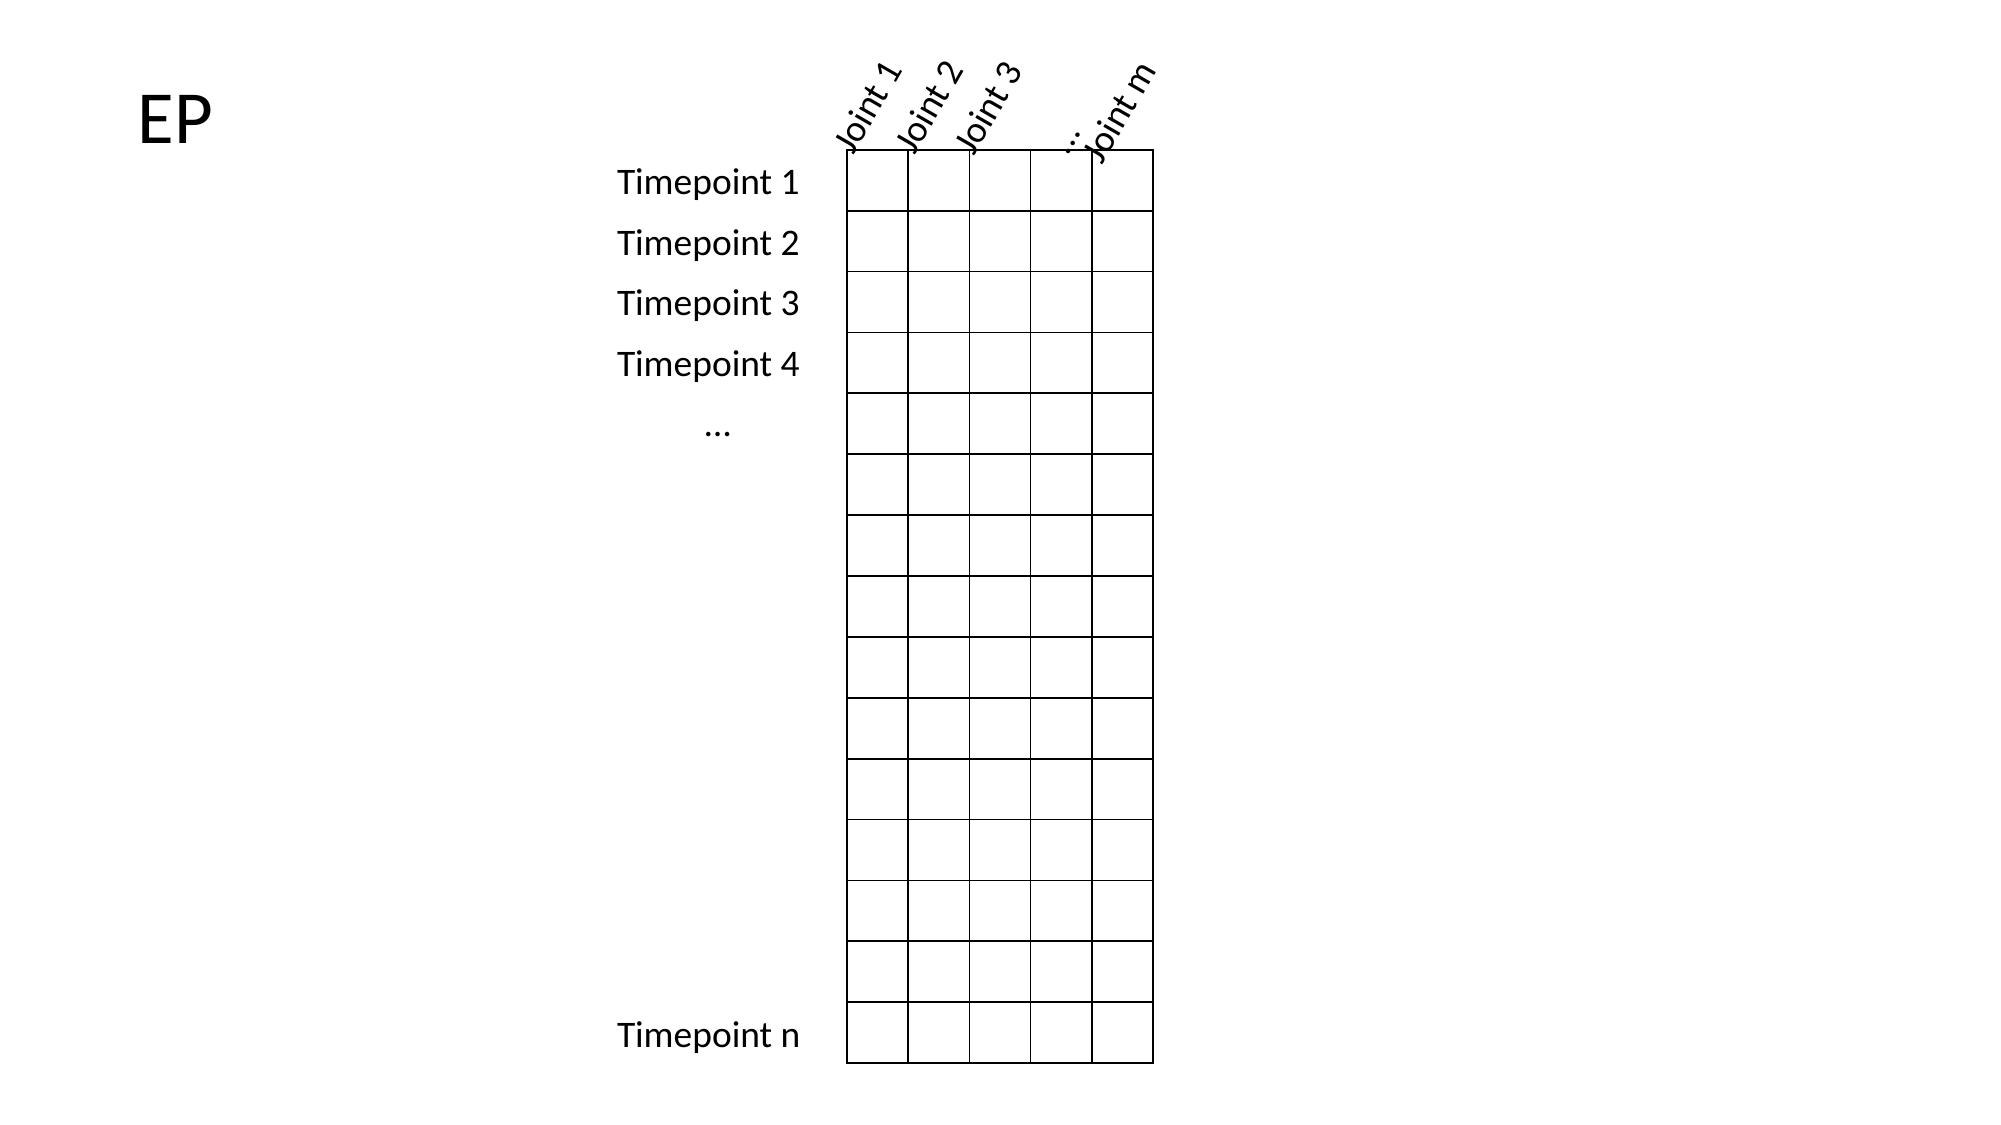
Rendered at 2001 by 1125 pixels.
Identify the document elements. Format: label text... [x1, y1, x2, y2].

table_cell [848, 516, 907, 575]
text_box … [1045, 52, 1184, 113]
table_cell [1031, 1003, 1091, 1062]
table_cell [1031, 699, 1091, 758]
table_cell [848, 394, 907, 453]
table_cell [848, 577, 907, 636]
table_cell [1093, 212, 1152, 271]
table_cell [1093, 577, 1152, 636]
table_cell [909, 394, 969, 453]
table_cell [1031, 760, 1091, 819]
table_cell [909, 942, 969, 1001]
table_cell [1031, 881, 1091, 940]
text_box EP [81, 61, 269, 167]
table_cell [848, 760, 907, 819]
table_cell [970, 942, 1030, 1001]
table_cell [970, 212, 1030, 271]
table_cell [1031, 212, 1091, 271]
table_cell [1031, 942, 1091, 1001]
table_cell [970, 577, 1030, 636]
table_cell [970, 1003, 1030, 1062]
table_cell [909, 333, 969, 392]
table_cell [848, 638, 907, 697]
table_cell [848, 455, 907, 514]
text_box Timepoint n [602, 1002, 832, 1063]
table_cell [1093, 638, 1152, 697]
table_cell [1093, 699, 1152, 758]
table_header [970, 151, 1030, 210]
table_cell [1093, 820, 1152, 880]
table_cell [1031, 516, 1091, 575]
text_box Joint 2 [892, 52, 1030, 113]
text_box … [689, 392, 744, 452]
table_cell [970, 272, 1030, 332]
table_header [1031, 151, 1091, 210]
table_cell [909, 516, 969, 575]
table_cell [909, 638, 969, 697]
table_cell [909, 699, 969, 758]
table_header [1093, 151, 1152, 210]
table_cell [909, 820, 969, 880]
table_cell [848, 942, 907, 1001]
table_cell [1031, 638, 1091, 697]
table_cell [1031, 820, 1091, 880]
table_cell [970, 516, 1030, 575]
table_cell [909, 212, 969, 271]
table_cell [1093, 272, 1152, 332]
table_cell [1093, 881, 1152, 940]
table_cell [848, 212, 907, 271]
text_box Joint m [1074, 53, 1233, 114]
table_cell [970, 455, 1030, 514]
table_header [909, 151, 969, 210]
table_cell [1093, 760, 1152, 819]
table_cell [970, 881, 1030, 940]
table_cell [970, 820, 1030, 880]
table_cell [1093, 455, 1152, 514]
table_cell [1031, 272, 1091, 332]
table_cell [909, 881, 969, 940]
table_cell [848, 272, 907, 332]
table_cell [1093, 394, 1152, 453]
table_cell [1093, 1003, 1152, 1062]
table_cell [970, 394, 1030, 453]
table_cell [970, 333, 1030, 392]
table_cell [848, 333, 907, 392]
table_cell [1031, 577, 1091, 636]
table_cell [1031, 394, 1091, 453]
table_cell [909, 272, 969, 332]
text_box Timepoint 2 [602, 210, 832, 270]
table_cell [1093, 942, 1152, 1001]
text_box Timepoint 3 [602, 270, 832, 331]
table_cell [848, 881, 907, 940]
table_cell [1031, 455, 1091, 514]
table_cell [909, 1003, 969, 1062]
table_cell [909, 455, 969, 514]
text_box Timepoint 1 [602, 149, 832, 210]
table_cell [970, 699, 1030, 758]
table_cell [848, 820, 907, 880]
table_header [848, 151, 907, 210]
table_cell [848, 1003, 907, 1062]
table_cell [1031, 333, 1091, 392]
table_cell [1093, 333, 1152, 392]
table_cell [970, 760, 1030, 819]
text_box Timepoint 4 [602, 331, 832, 392]
table_cell [1093, 516, 1152, 575]
table_cell [909, 760, 969, 819]
table_cell [970, 638, 1030, 697]
table_cell [909, 577, 969, 636]
text_box Joint 3 [951, 53, 1074, 114]
table_cell [848, 699, 907, 758]
text_box Joint 1 [831, 52, 892, 113]
